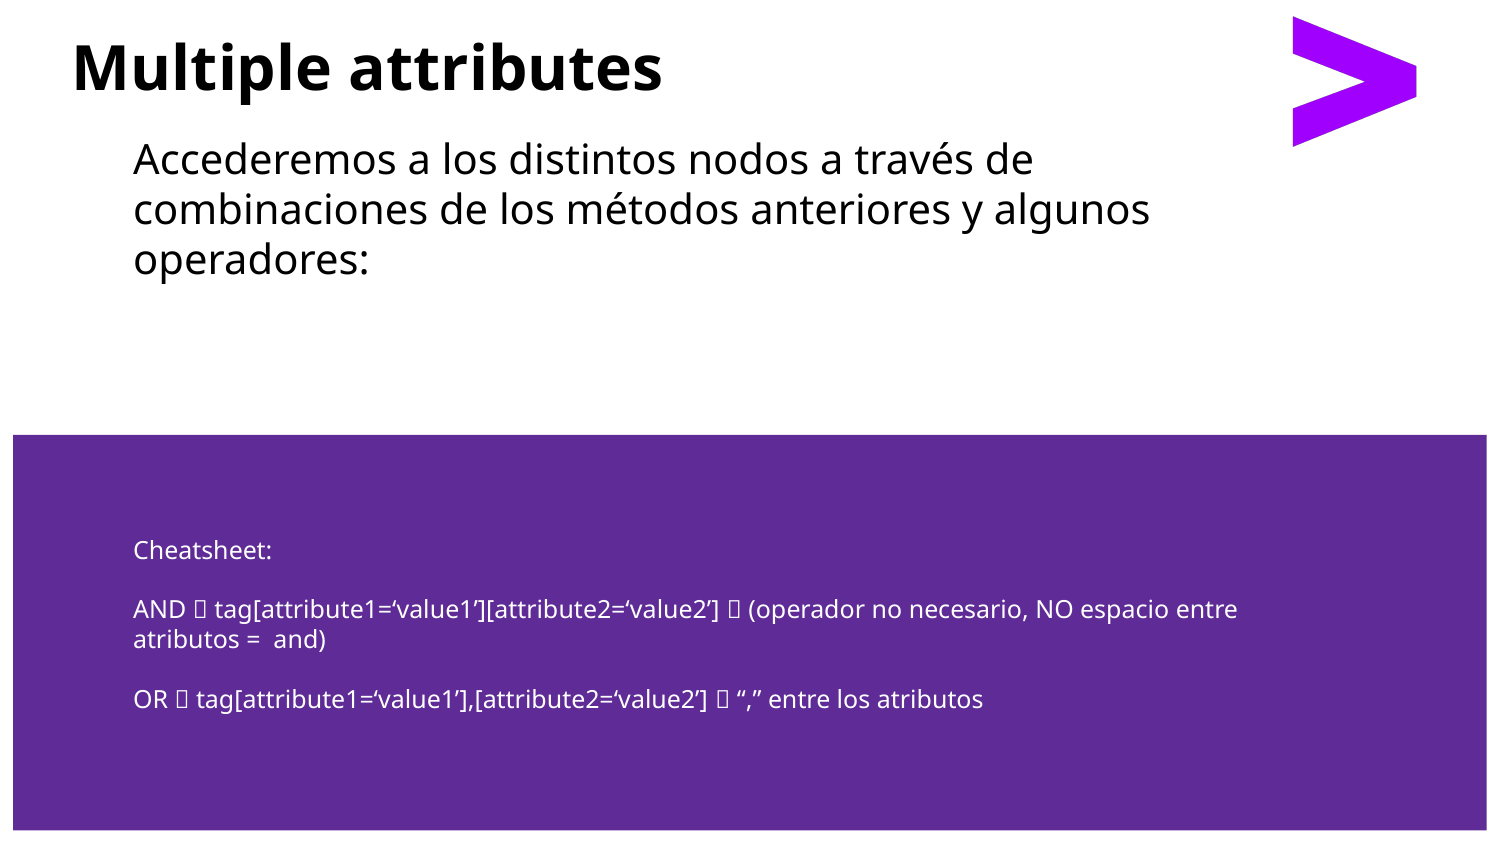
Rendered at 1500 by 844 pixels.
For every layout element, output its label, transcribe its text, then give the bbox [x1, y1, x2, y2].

text_box Accederemos a los distintos nodos a través de combinaciones de los métodos anteriores y algunos operadores: [118, 117, 1320, 298]
title Multiple attributes [56, 18, 1232, 118]
picture [1236, 15, 1473, 149]
text_box Cheatsheet: AND  tag[attribute1=‘value1’][attribute2=‘value2’]  (operador no necesario, NO espacio entre atributos = and) OR  tag[attribute1=‘value1’],[attribute2=‘value2’]  “,” entre los atributos [118, 519, 1320, 819]
